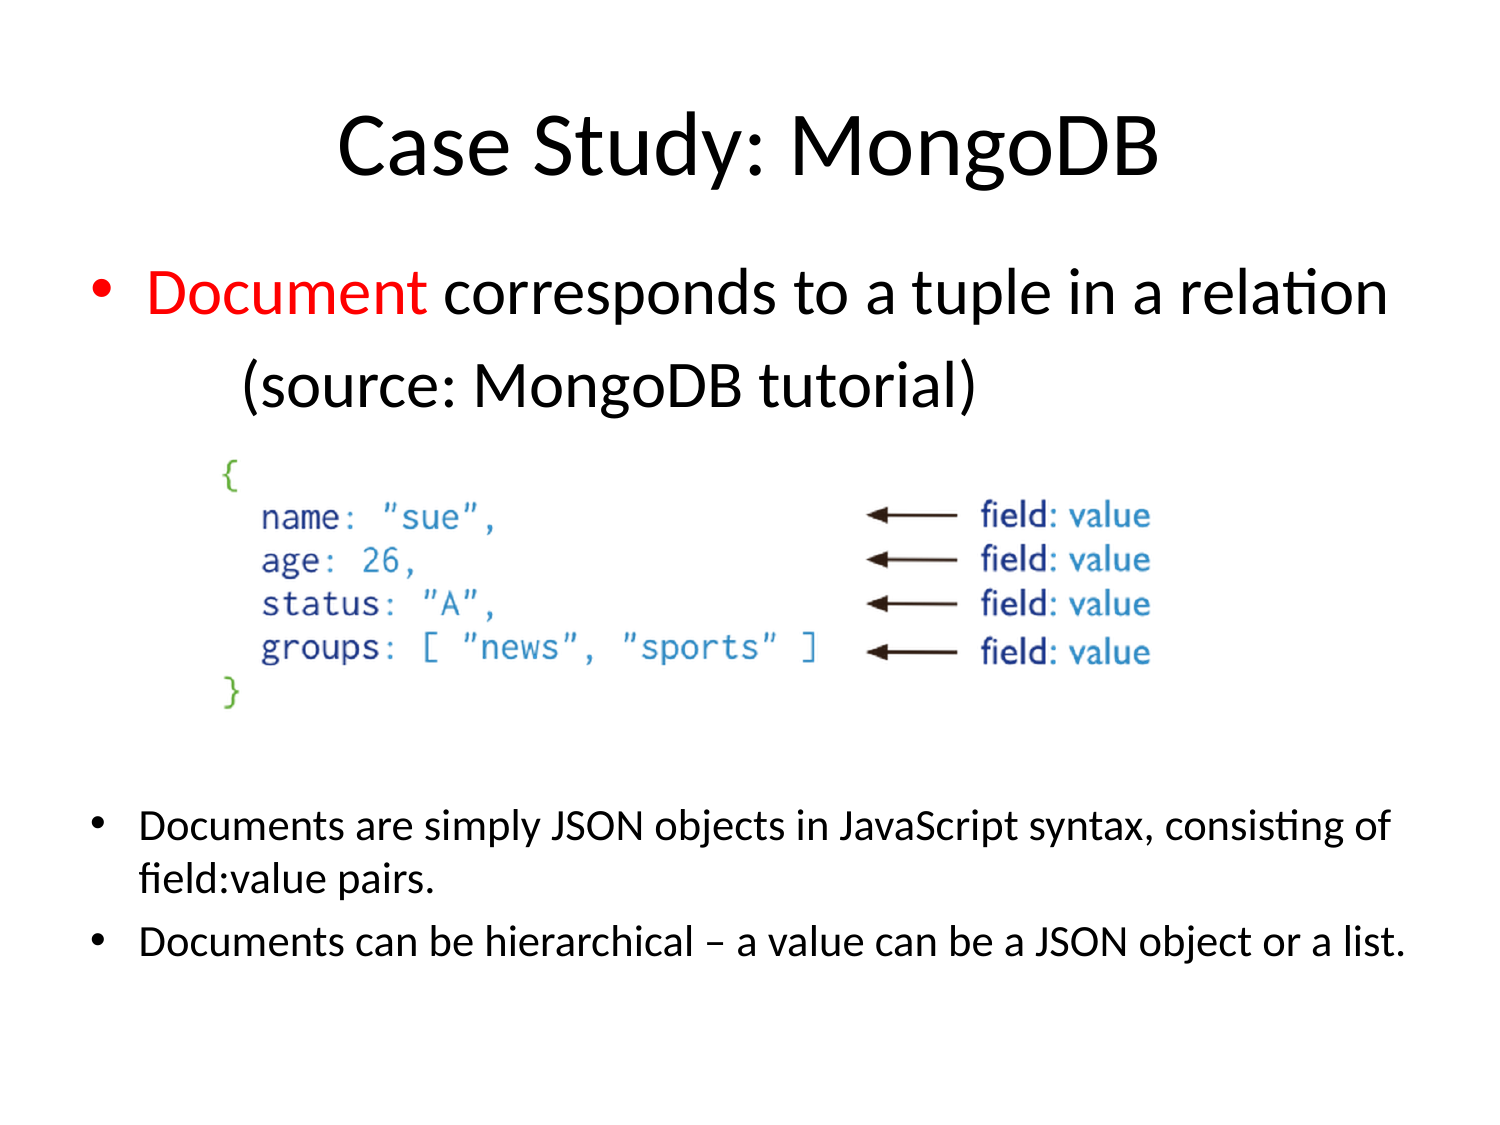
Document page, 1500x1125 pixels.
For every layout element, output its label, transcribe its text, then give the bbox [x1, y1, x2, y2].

text_box Documents are simply JSON objects in JavaScript syntax, consisting of field:value pairs. Documents can be hierarchical – a value can be a JSON object or a list. [74, 788, 1425, 1017]
title Case Study: MongoDB [75, 45, 1425, 233]
list Document corresponds to a tuple in a relation (source: MongoDB tutorial) [75, 239, 1425, 465]
picture [172, 425, 1213, 750]
